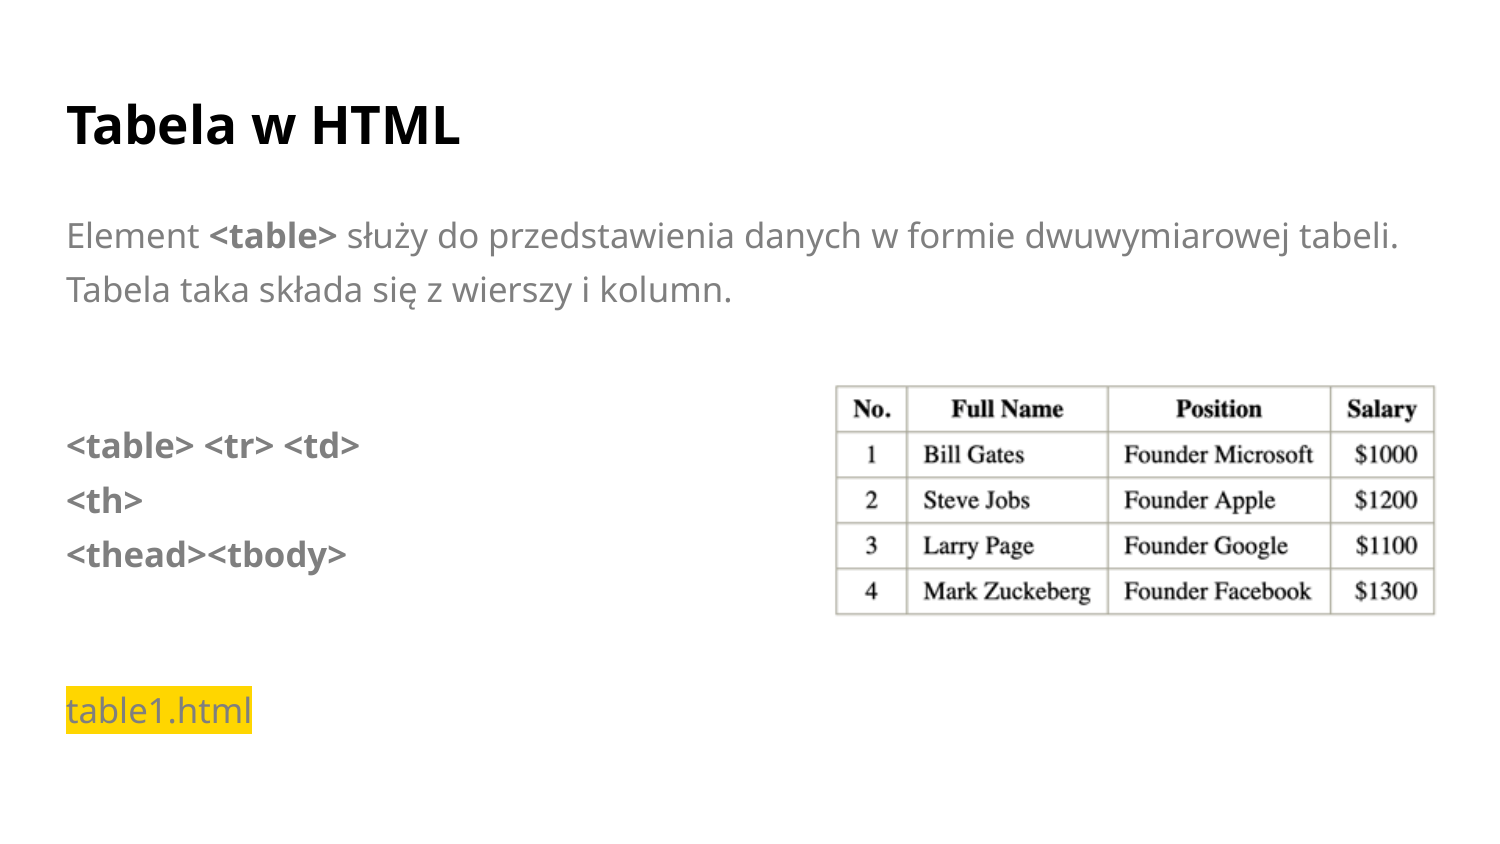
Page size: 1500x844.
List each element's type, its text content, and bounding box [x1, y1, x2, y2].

list Element <table> służy do przedstawienia danych w formie dwuwymiarowej tabeli. Tabela taka składa się z wierszy i kolumn. <table> <tr> <td> <th> <thead><tbody> table1.html [51, 189, 1449, 750]
title Tabela w HTML [51, 72, 1449, 176]
picture [823, 373, 1450, 629]
